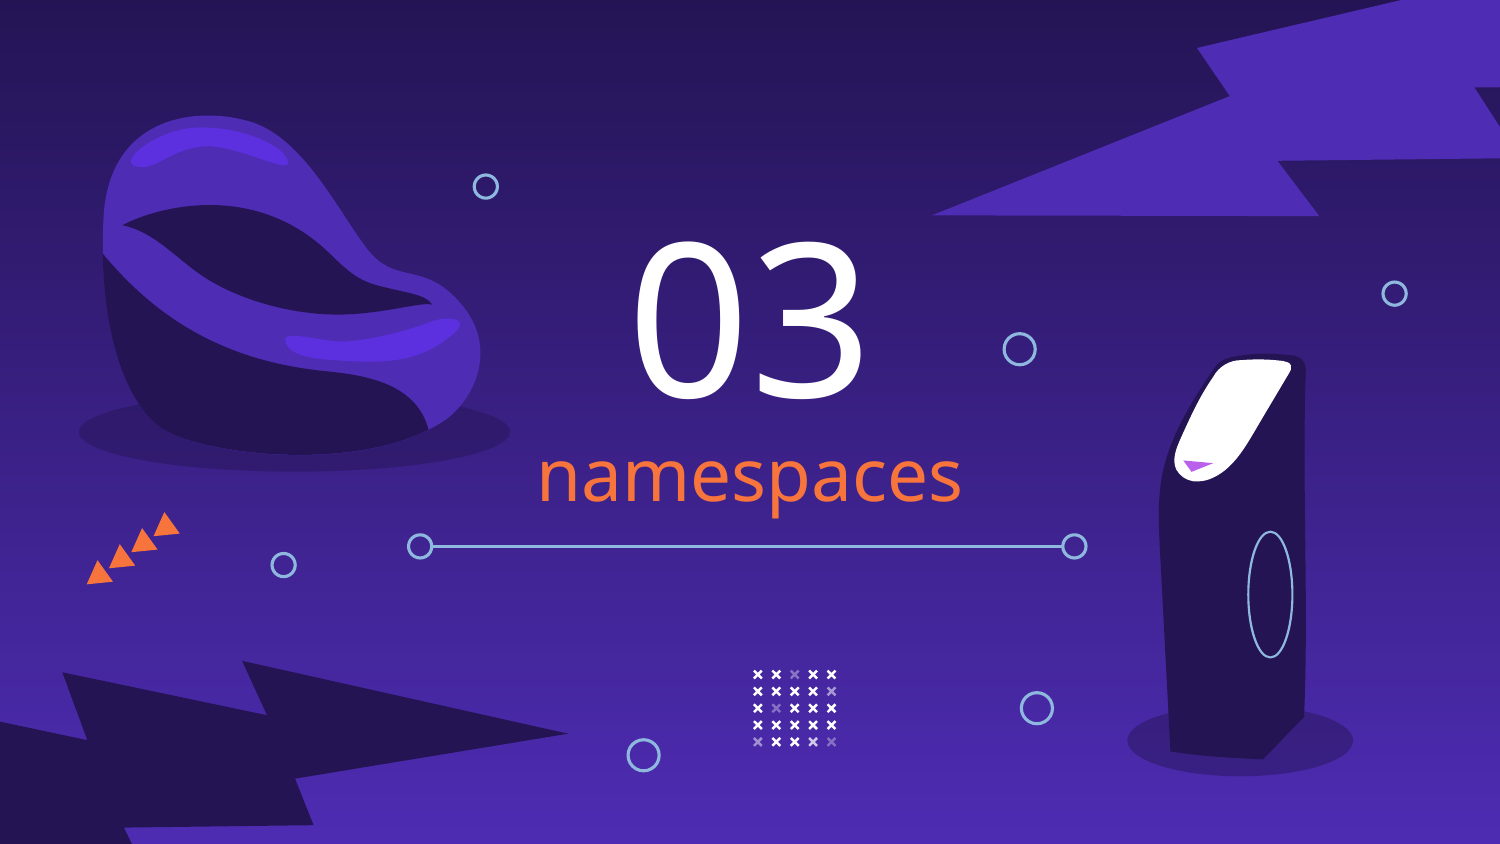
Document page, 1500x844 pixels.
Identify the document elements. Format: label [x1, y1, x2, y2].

text_box [78, 115, 511, 174]
text_box [62, 672, 73, 702]
text_box [78, 174, 1407, 771]
text_box [0, 721, 314, 844]
